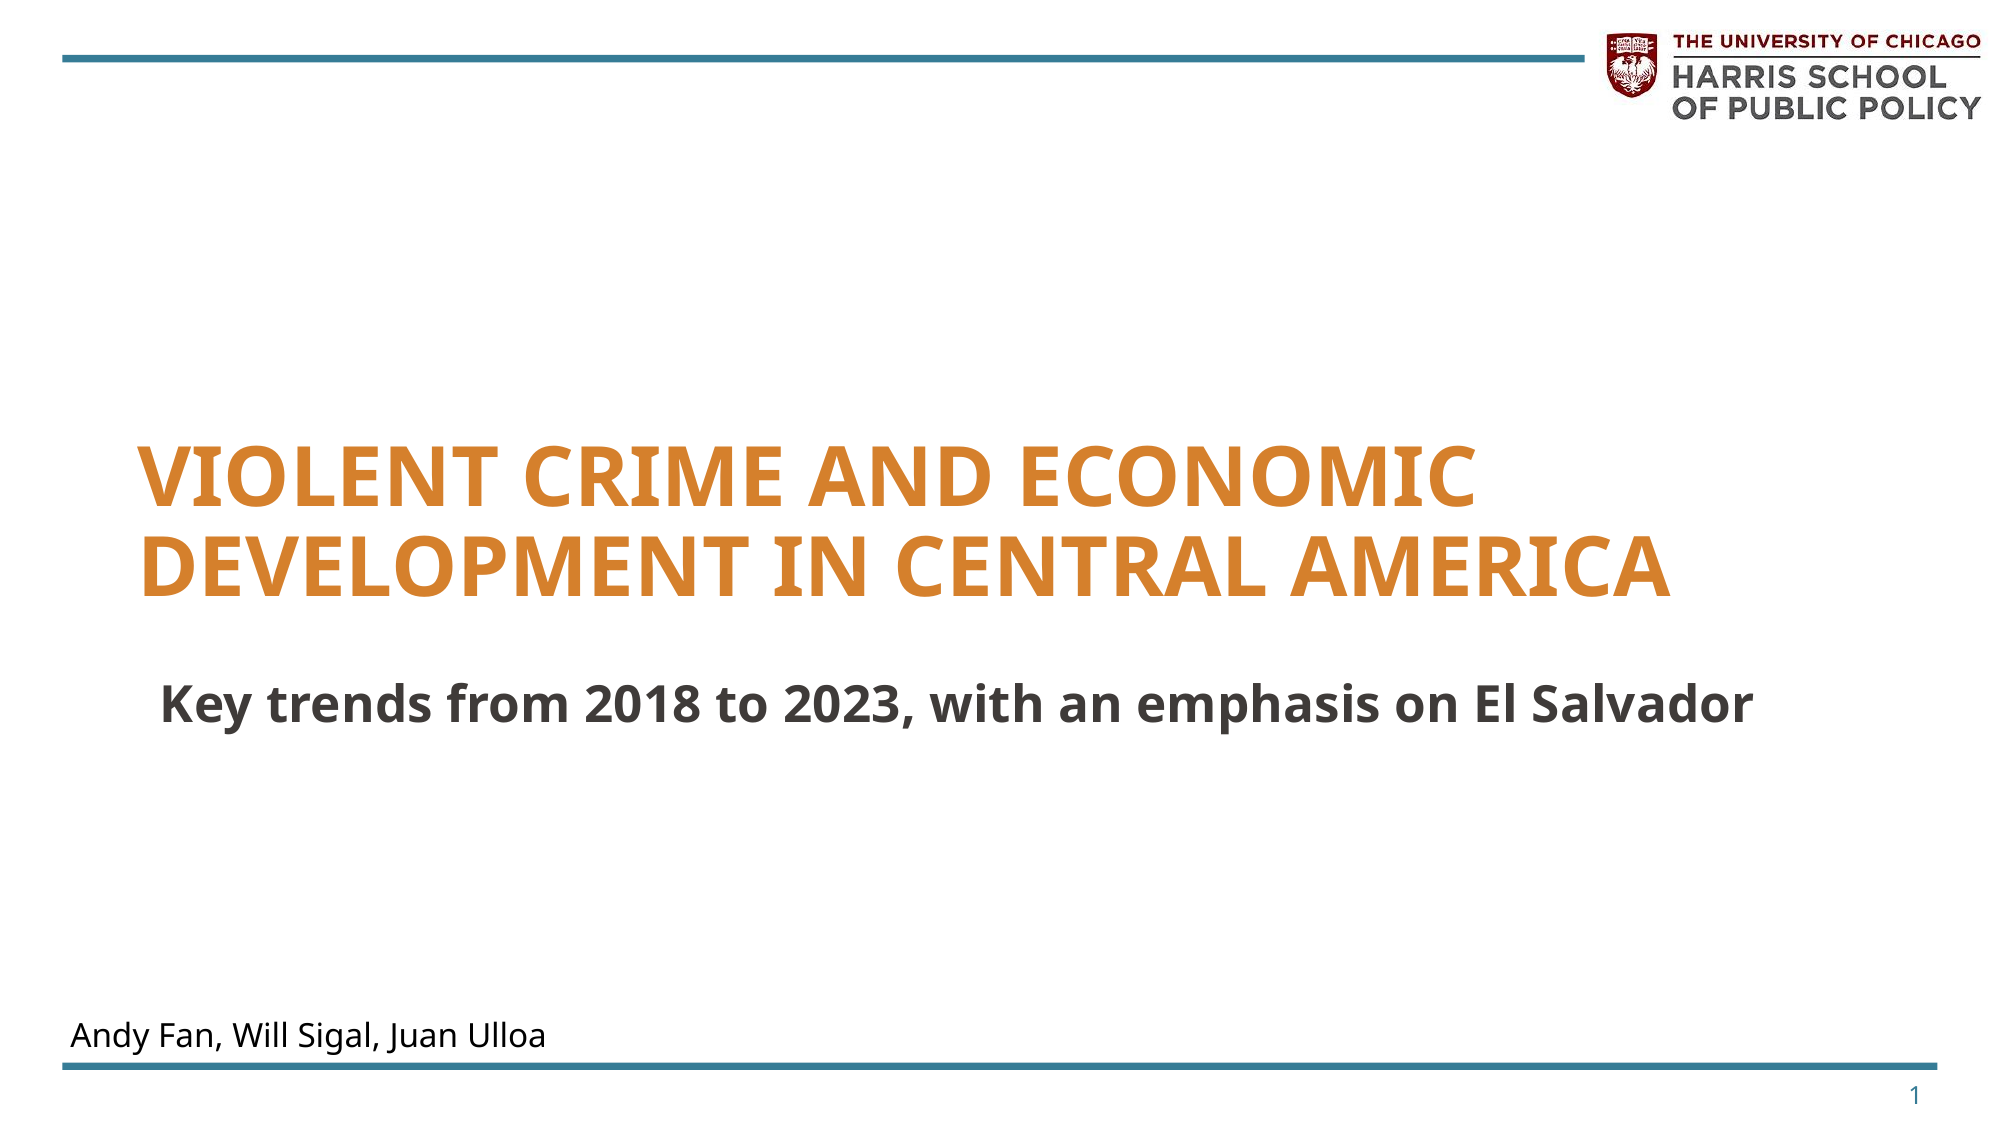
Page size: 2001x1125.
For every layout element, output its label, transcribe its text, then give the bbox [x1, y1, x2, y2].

picture [1584, 0, 2000, 154]
slide_number 1 [1600, 1074, 1938, 1119]
text_box Andy Fan, Will Sigal, Juan Ulloa [55, 1007, 1945, 1062]
list Key trends from 2018 to 2023, with an emphasis on El Salvador [137, 643, 1863, 775]
title Violent Crime and economic development in central America [137, 481, 1863, 615]
